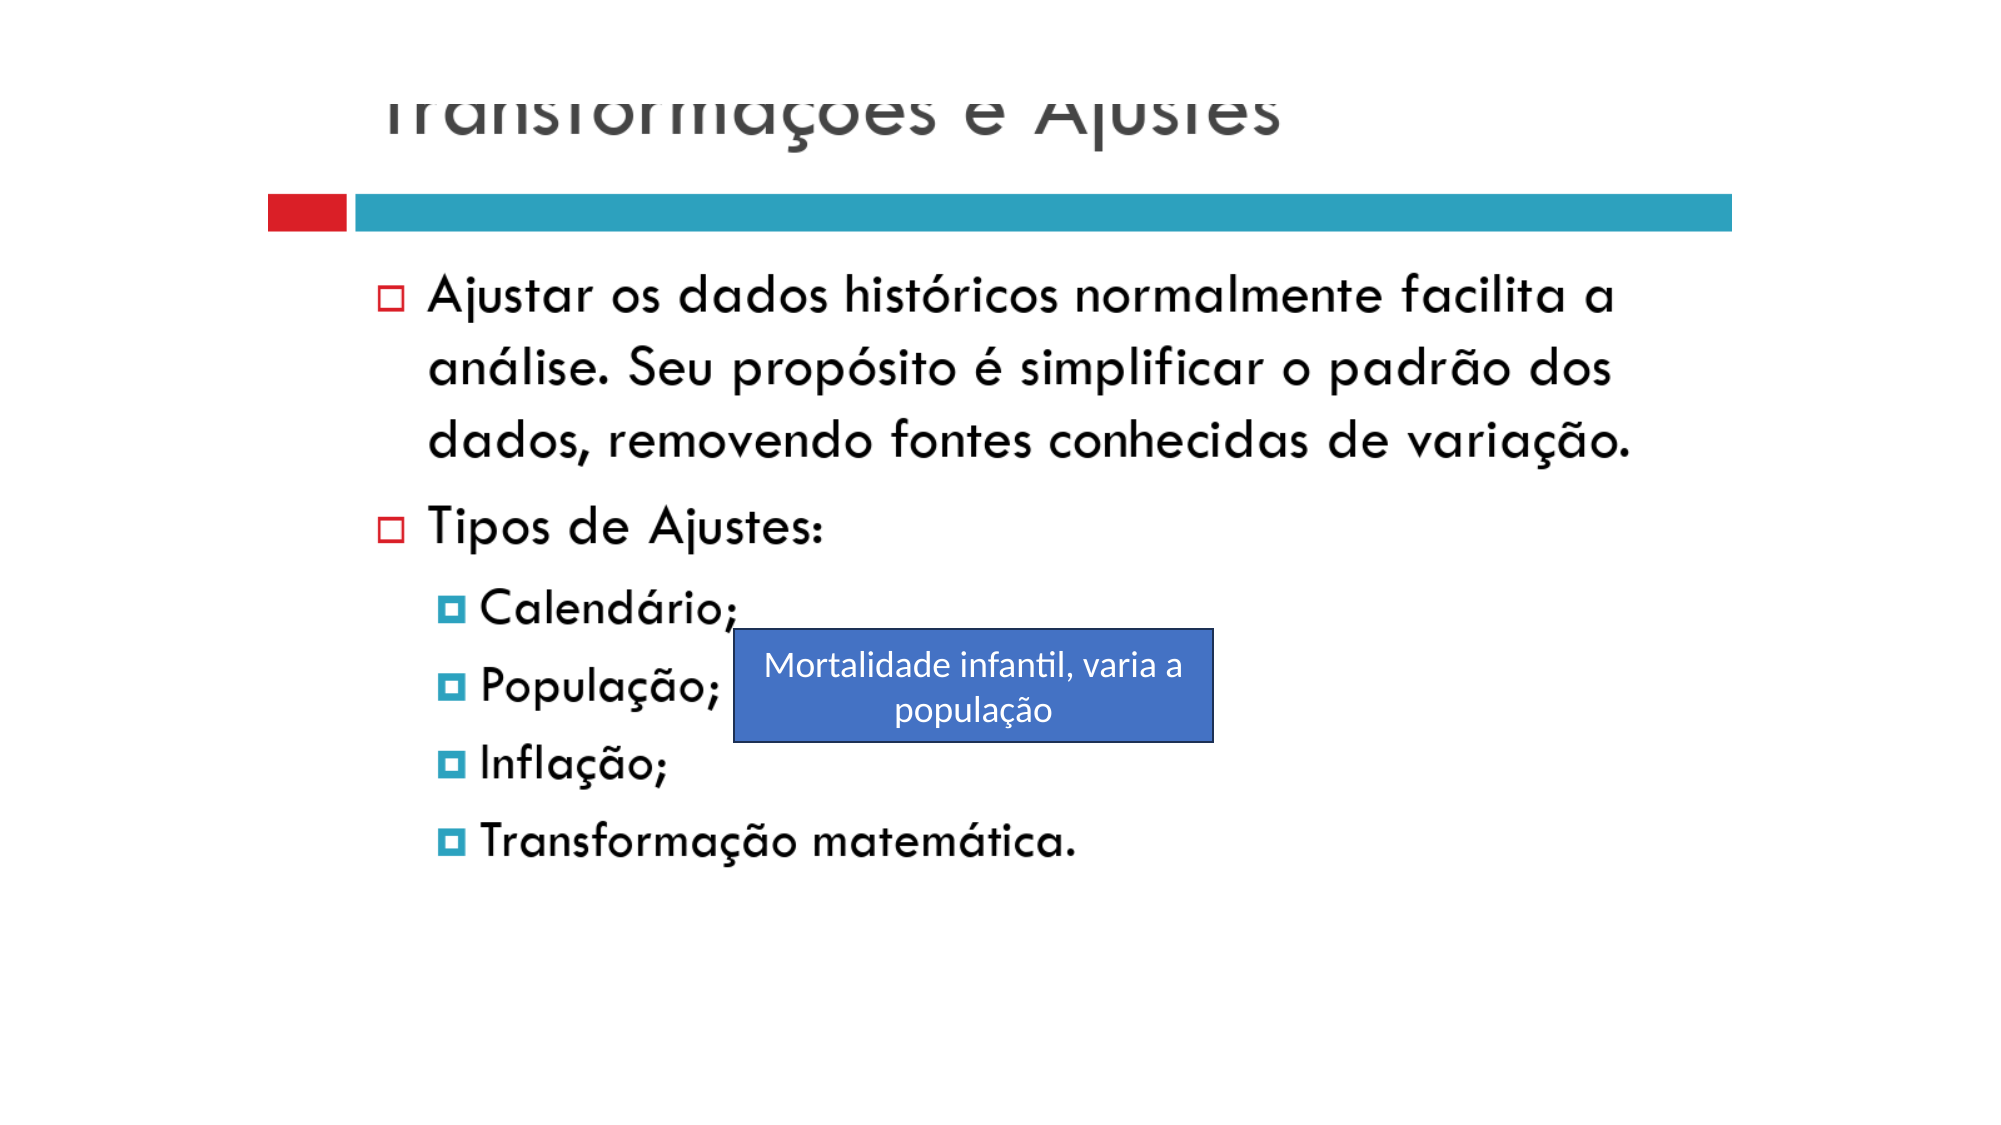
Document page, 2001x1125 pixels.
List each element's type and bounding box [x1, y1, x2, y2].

picture [268, 104, 1732, 1020]
